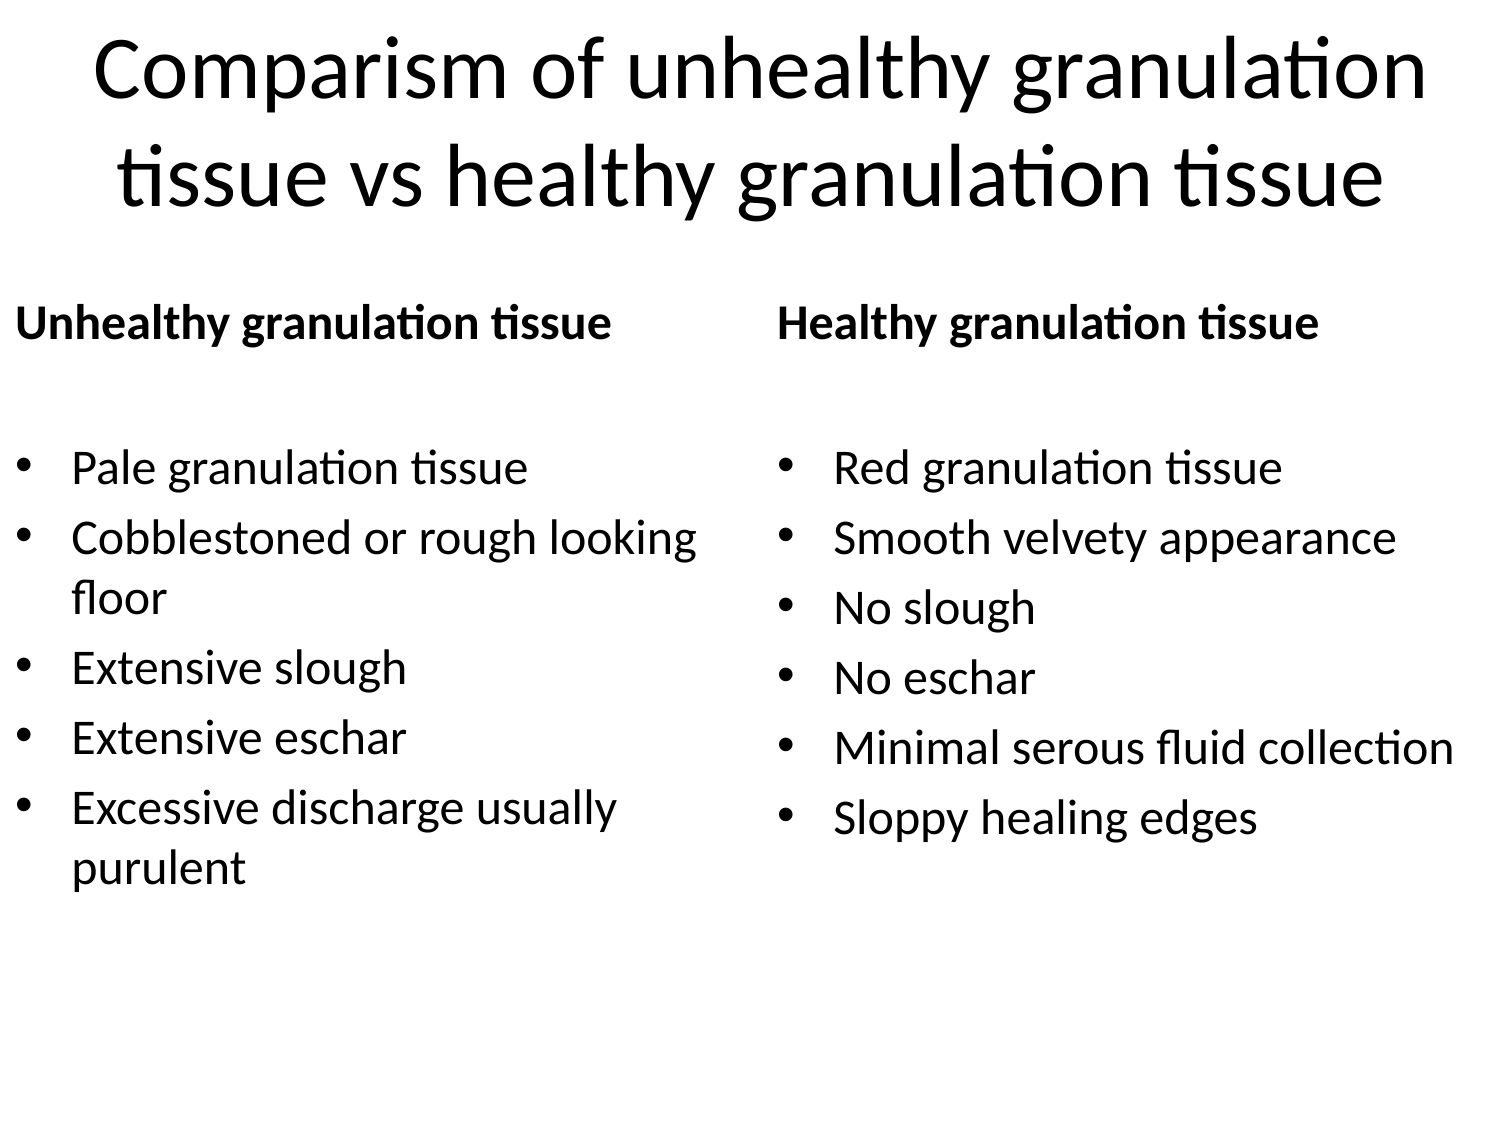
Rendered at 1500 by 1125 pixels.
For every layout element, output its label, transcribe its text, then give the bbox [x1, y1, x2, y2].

list Pale granulation tissue Cobblestoned or rough looking floor Extensive slough Extensive eschar Excessive discharge usually purulent [0, 356, 738, 1125]
list Healthy granulation tissue [761, 224, 1500, 356]
title Comparism of unhealthy granulation tissue vs healthy granulation tissue [24, 0, 1500, 233]
list Unhealthy granulation tissue [0, 224, 738, 356]
list Red granulation tissue Smooth velvety appearance No slough No eschar Minimal serous fluid collection Sloppy healing edges [761, 356, 1500, 1125]
